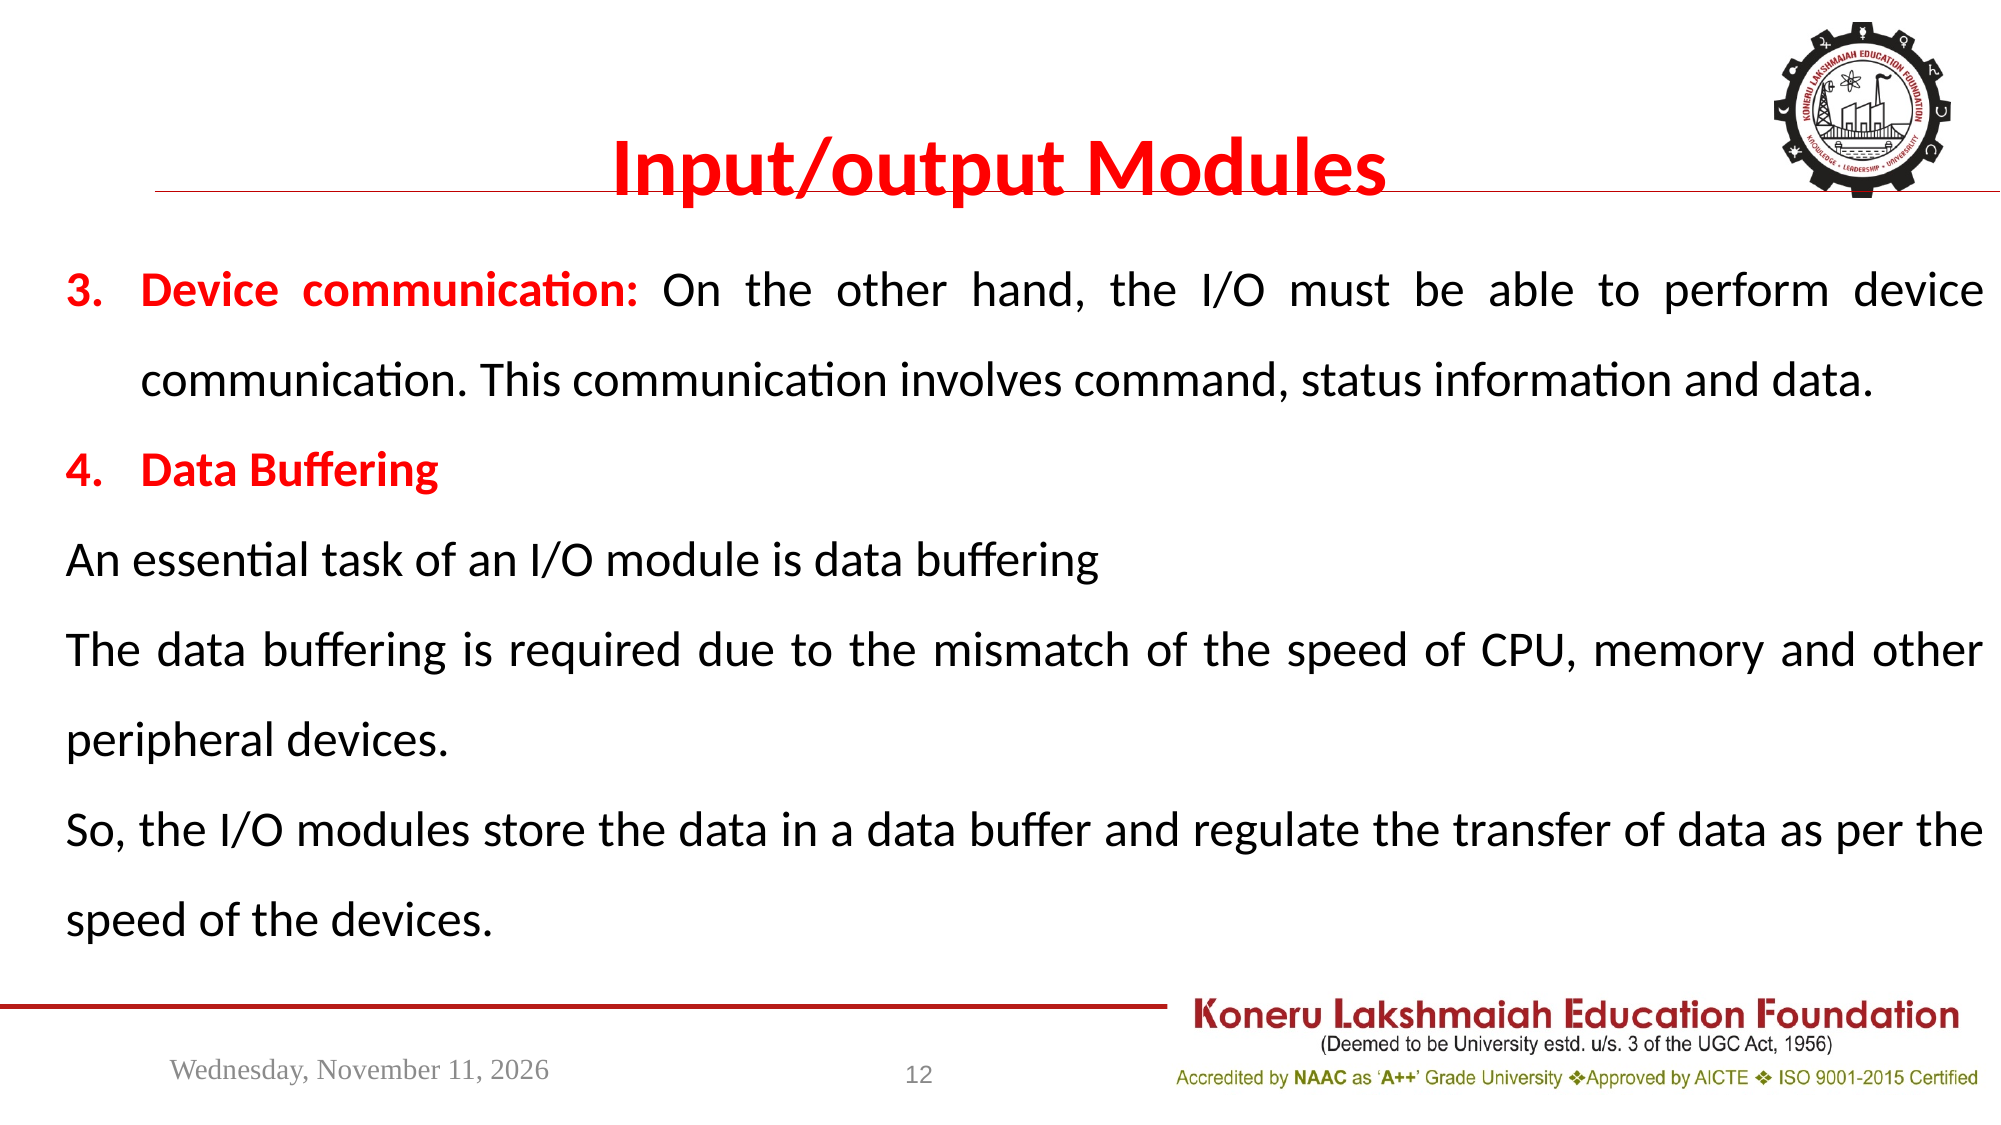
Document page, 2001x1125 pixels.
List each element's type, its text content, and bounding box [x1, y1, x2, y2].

text_box Device communication: On the other hand, the I/O must be able to perform device communication. This communication involves command, status information and data. Data Buffering An essential task of an I/O module is data buffering The data buffering is required due to the mismatch of the speed of CPU, memory and other peripheral devices. So, the I/O modules store the data in a data buffer and regulate the transfer of data as per the speed of the devices. [50, 218, 2000, 1044]
picture [1774, 22, 1951, 149]
slide_number 12 [832, 1044, 949, 1104]
picture [1167, 1044, 2000, 1095]
title Input/output Modules [137, 59, 1863, 218]
text_box [1863, 149, 2000, 218]
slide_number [154, 1044, 605, 1103]
